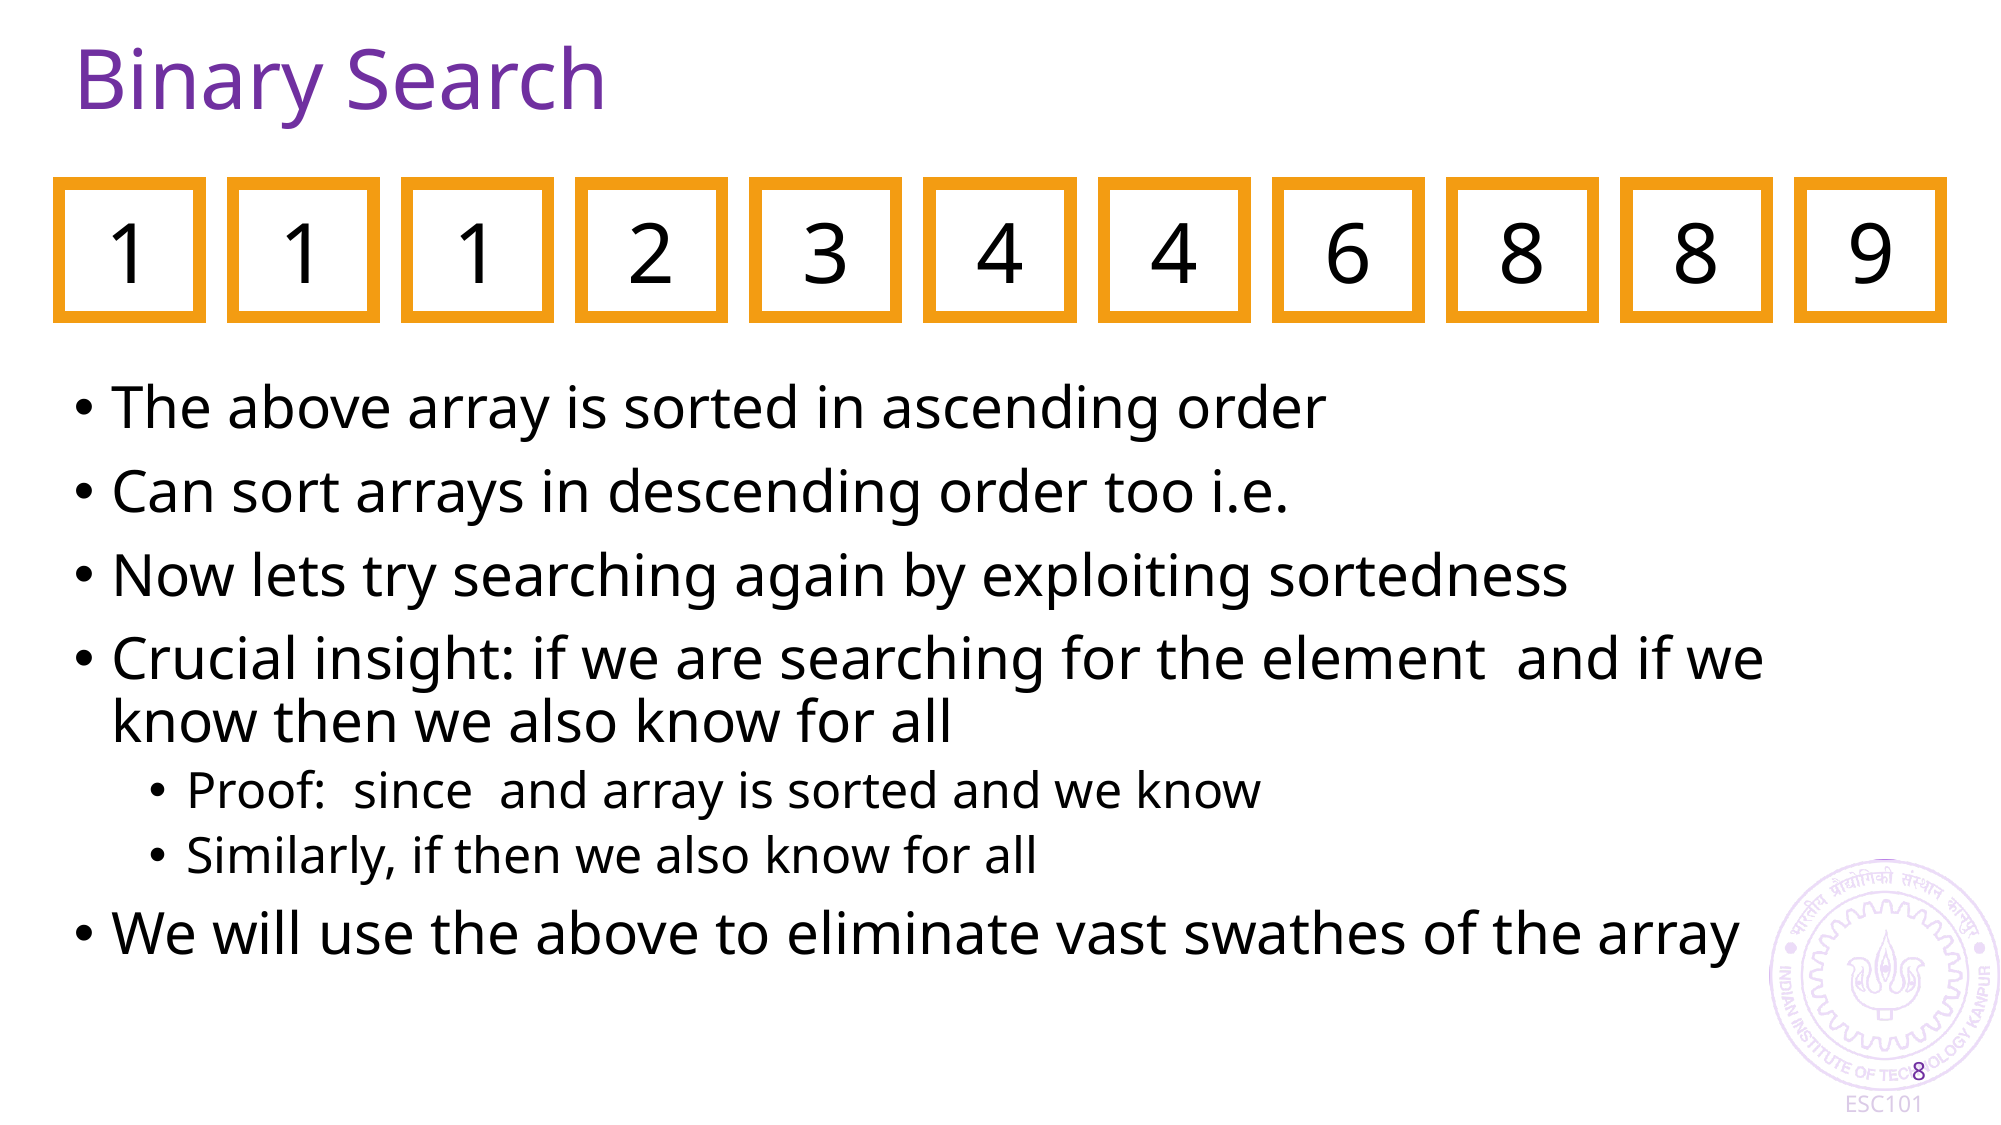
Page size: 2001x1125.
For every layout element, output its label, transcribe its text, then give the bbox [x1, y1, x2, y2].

slide_number 8 [1863, 1042, 1942, 1103]
text_box 1 [406, 183, 549, 318]
title Binary Search [58, 0, 1942, 165]
text_box 3 [754, 183, 897, 318]
text_box 4 [1103, 183, 1246, 318]
text_box 1 [232, 183, 375, 318]
text_box 8 [1625, 183, 1768, 318]
text_box 4 [929, 183, 1071, 318]
text_box 2 [580, 183, 723, 318]
text_box 8 [1451, 183, 1594, 318]
text_box 9 [1799, 183, 1942, 318]
text_box 1 [58, 183, 201, 318]
text_box 6 [1277, 183, 1420, 318]
footer [319, 1042, 1863, 1103]
